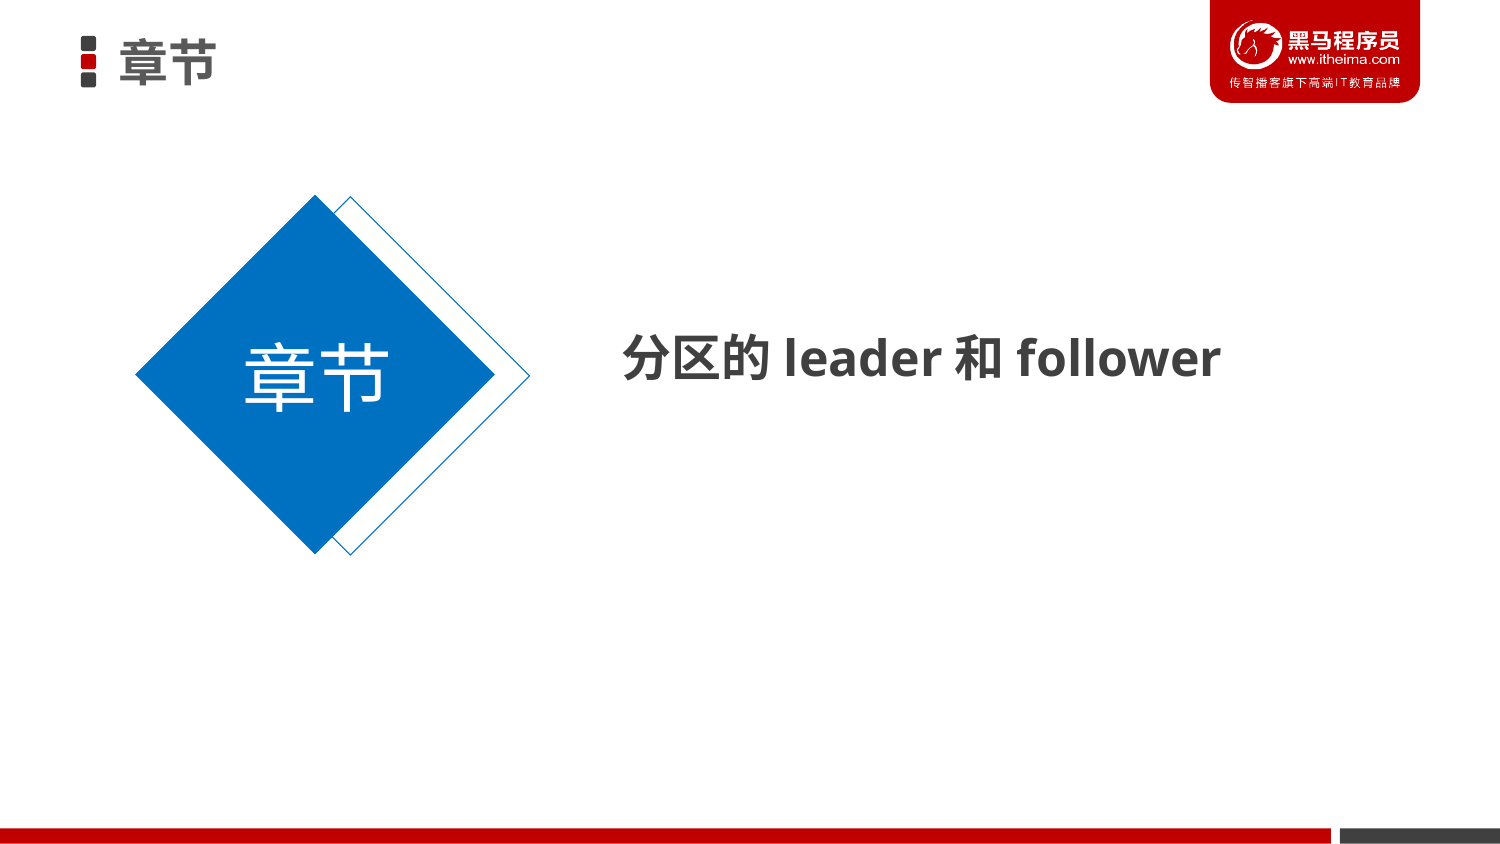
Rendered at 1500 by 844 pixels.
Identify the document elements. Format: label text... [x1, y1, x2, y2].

title 分区的leader和follower [606, 317, 1271, 404]
picture [1211, 11, 1419, 97]
